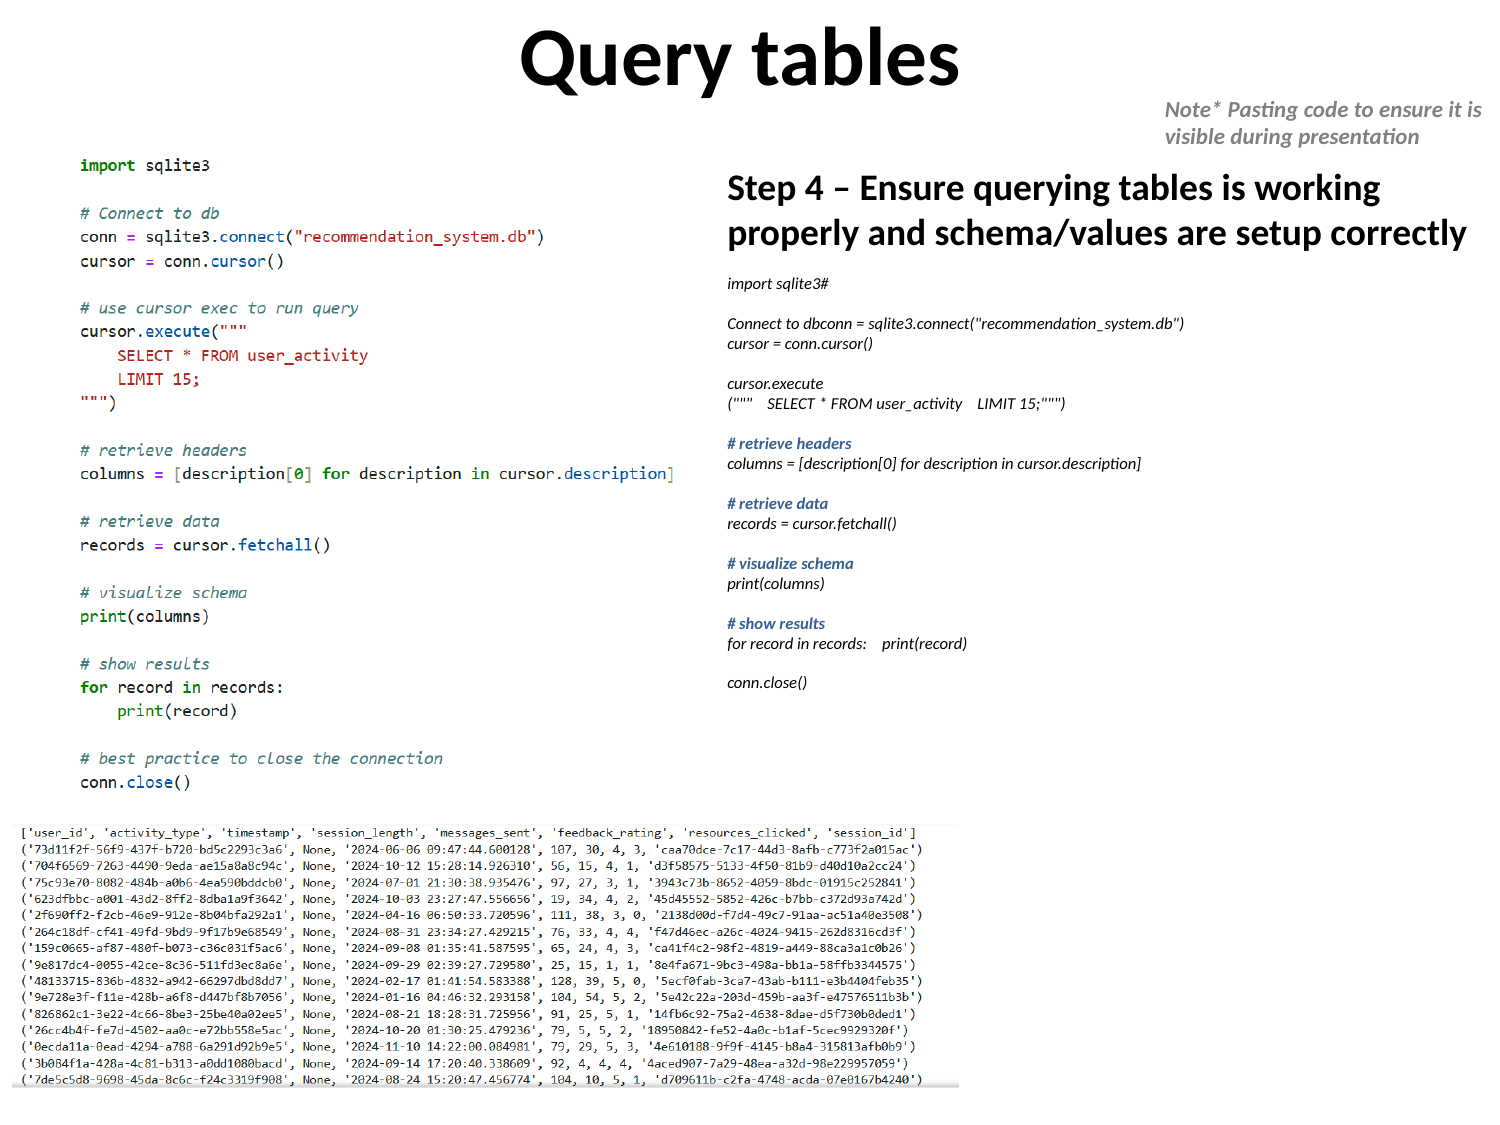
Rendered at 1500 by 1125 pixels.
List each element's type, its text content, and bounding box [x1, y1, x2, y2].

picture [74, 155, 744, 796]
text_box Step 4 – Ensure querying tables is working properly and schema/values are setup correctly import sqlite3# Connect to dbconn = sqlite3.connect("recommendation_system.db") cursor = conn.cursor() cursor.execute (""" SELECT * FROM user_activity LIMIT 15;""") # retrieve headers columns = [description[0] for description in cursor.description] # retrieve data records = cursor.fetchall() # visualize schema print(columns) # show results for record in records: print(record) conn.close() [744, 155, 1500, 700]
title Query tables [75, 5, 1425, 100]
picture [12, 824, 960, 1088]
text_box Note* Pasting code to ensure it is visible during presentation [1149, 86, 1500, 155]
